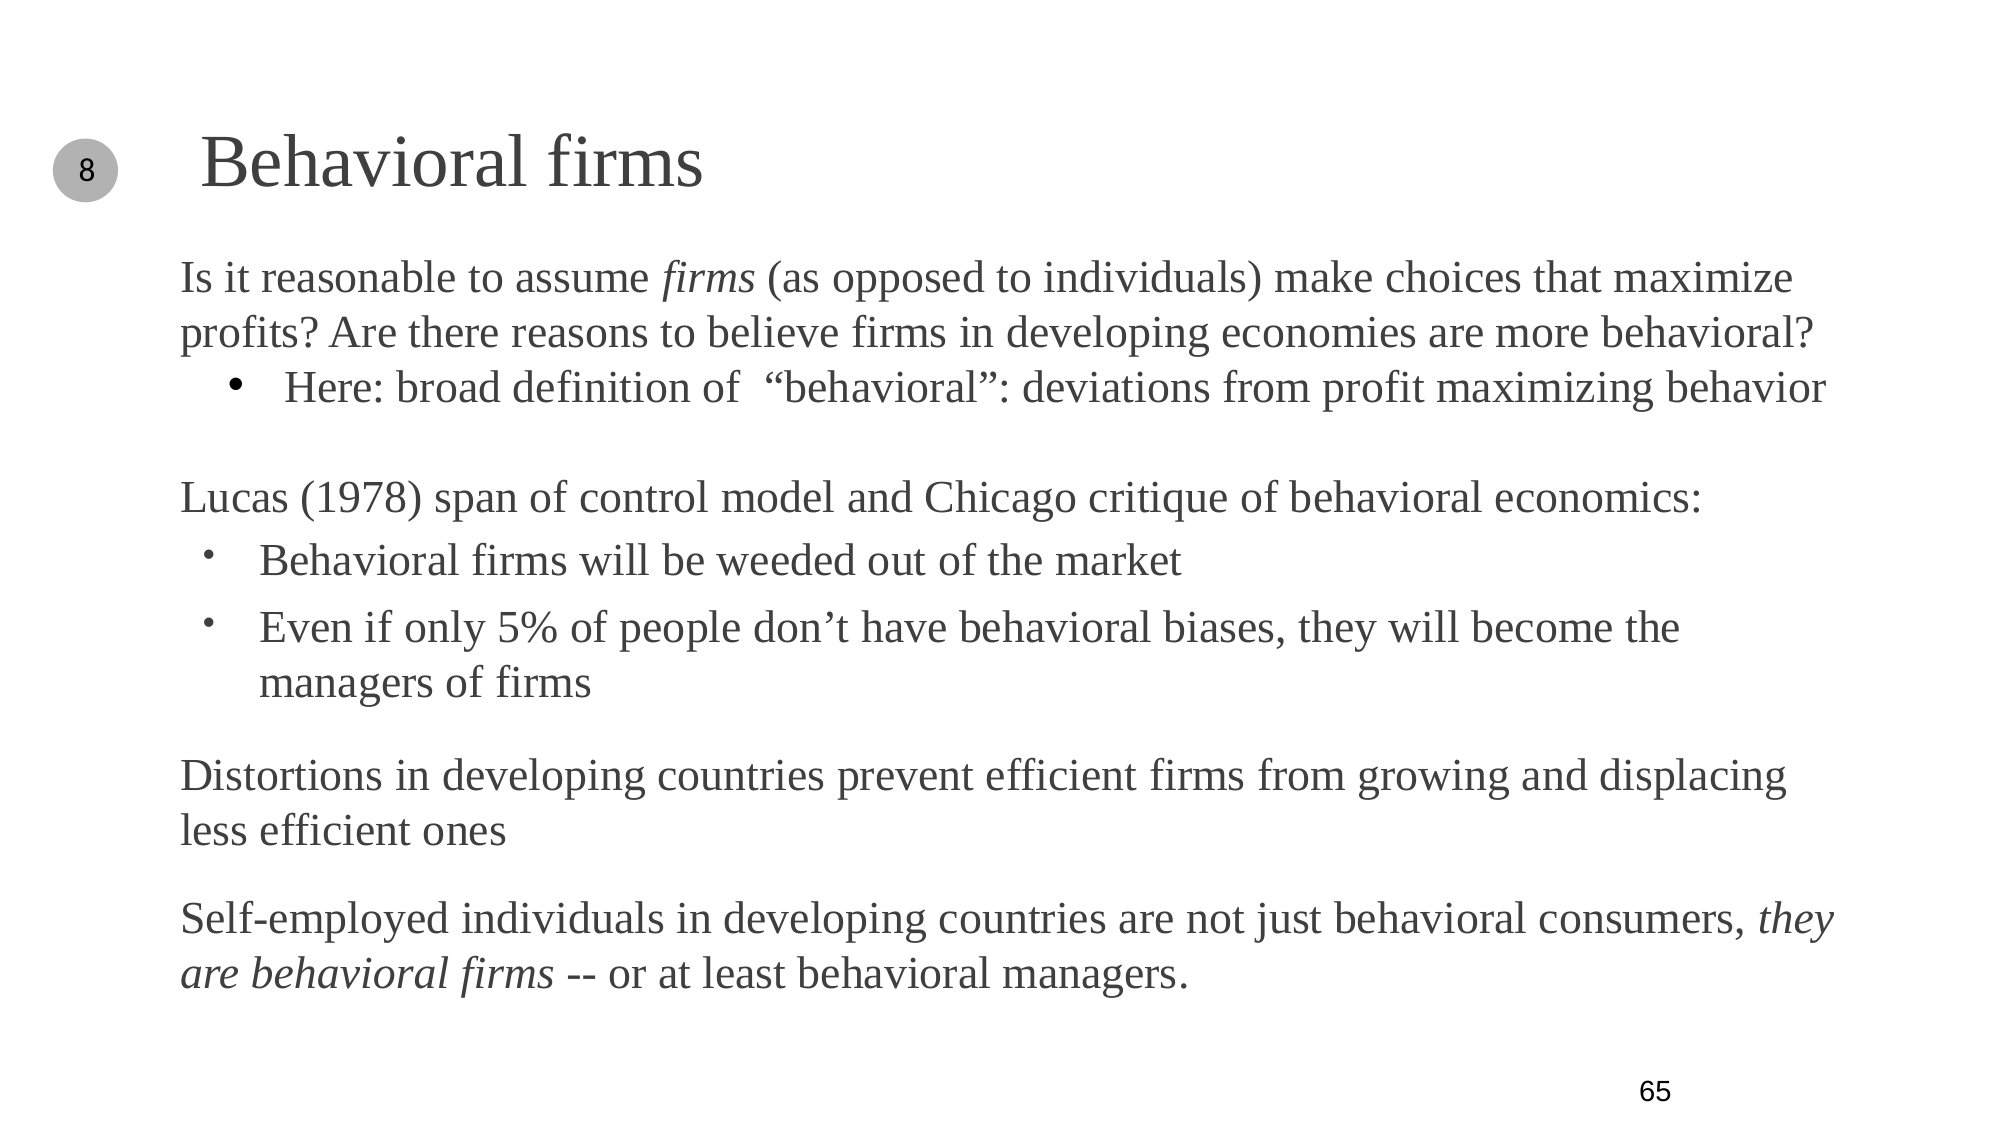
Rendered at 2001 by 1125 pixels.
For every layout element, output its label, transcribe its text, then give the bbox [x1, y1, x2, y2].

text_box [50, 138, 123, 203]
text_box Behavioral firms [179, 104, 1830, 203]
list Is it reasonable to assume firms (as opposed to individuals) make choices that maximize profits? Are there reasons to believe firms in developing economies are more behavioral? Here: broad definition of “behavioral”: deviations from profit maximizing behavior Lucas (1978) span of control model and Chicago critique of behavioral economics: Behavioral firms will be weeded out of the market Even if only 5% of people don’t have behavioral biases, they will become the managers of firms Distortions in developing countries prevent efficient firms from growing and displacing less efficient ones Self-employed individuals in developing countries are not just behavioral consumers, they are behavioral firms -- or at least behavioral managers. [180, 238, 1862, 1011]
slide_number 65 [1624, 1059, 1840, 1120]
